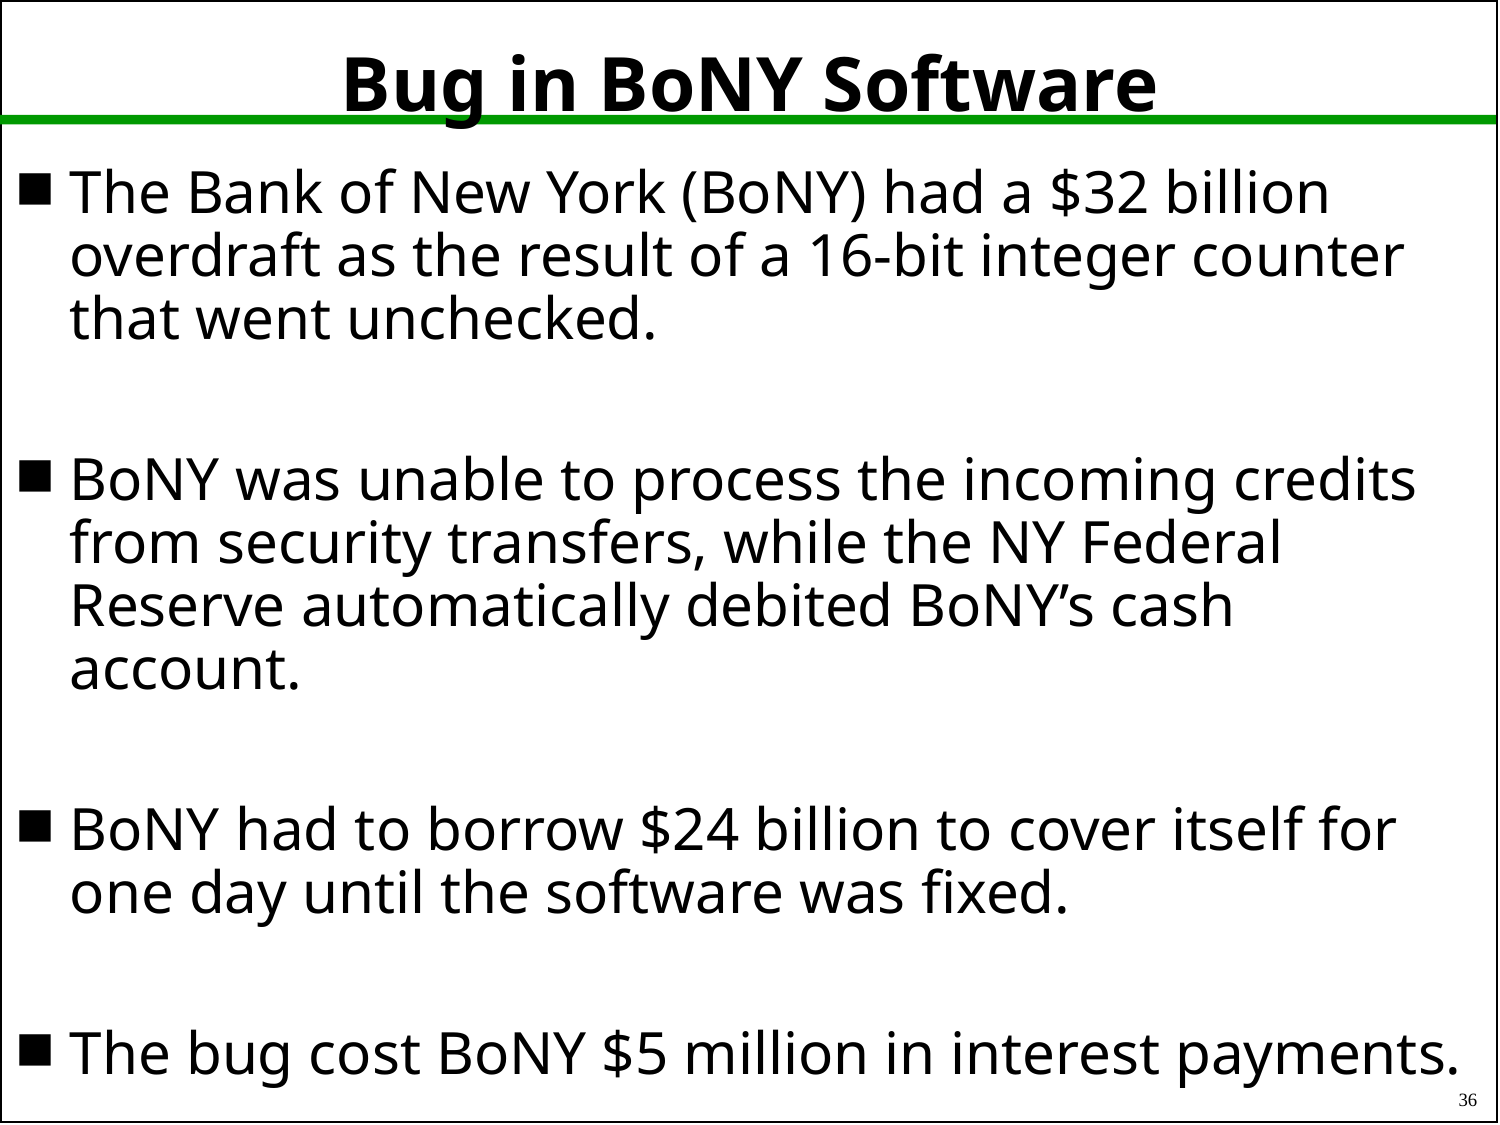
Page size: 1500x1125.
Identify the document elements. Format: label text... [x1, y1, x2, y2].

title Bug in BoNY Software [7, 15, 1493, 155]
slide_number 36 [1179, 1074, 1493, 1119]
list The Bank of New York (BoNY) had a $32 billion overdraft as the result of a 16-bit integer counter that went unchecked. BoNY was unable to process the incoming credits from security transfers, while the NY Federal Reserve automatically debited BoNY’s cash account. BoNY had to borrow $24 billion to cover itself for one day until the software was fixed. The bug cost BoNY $5 million in interest payments. [7, 155, 1493, 1068]
